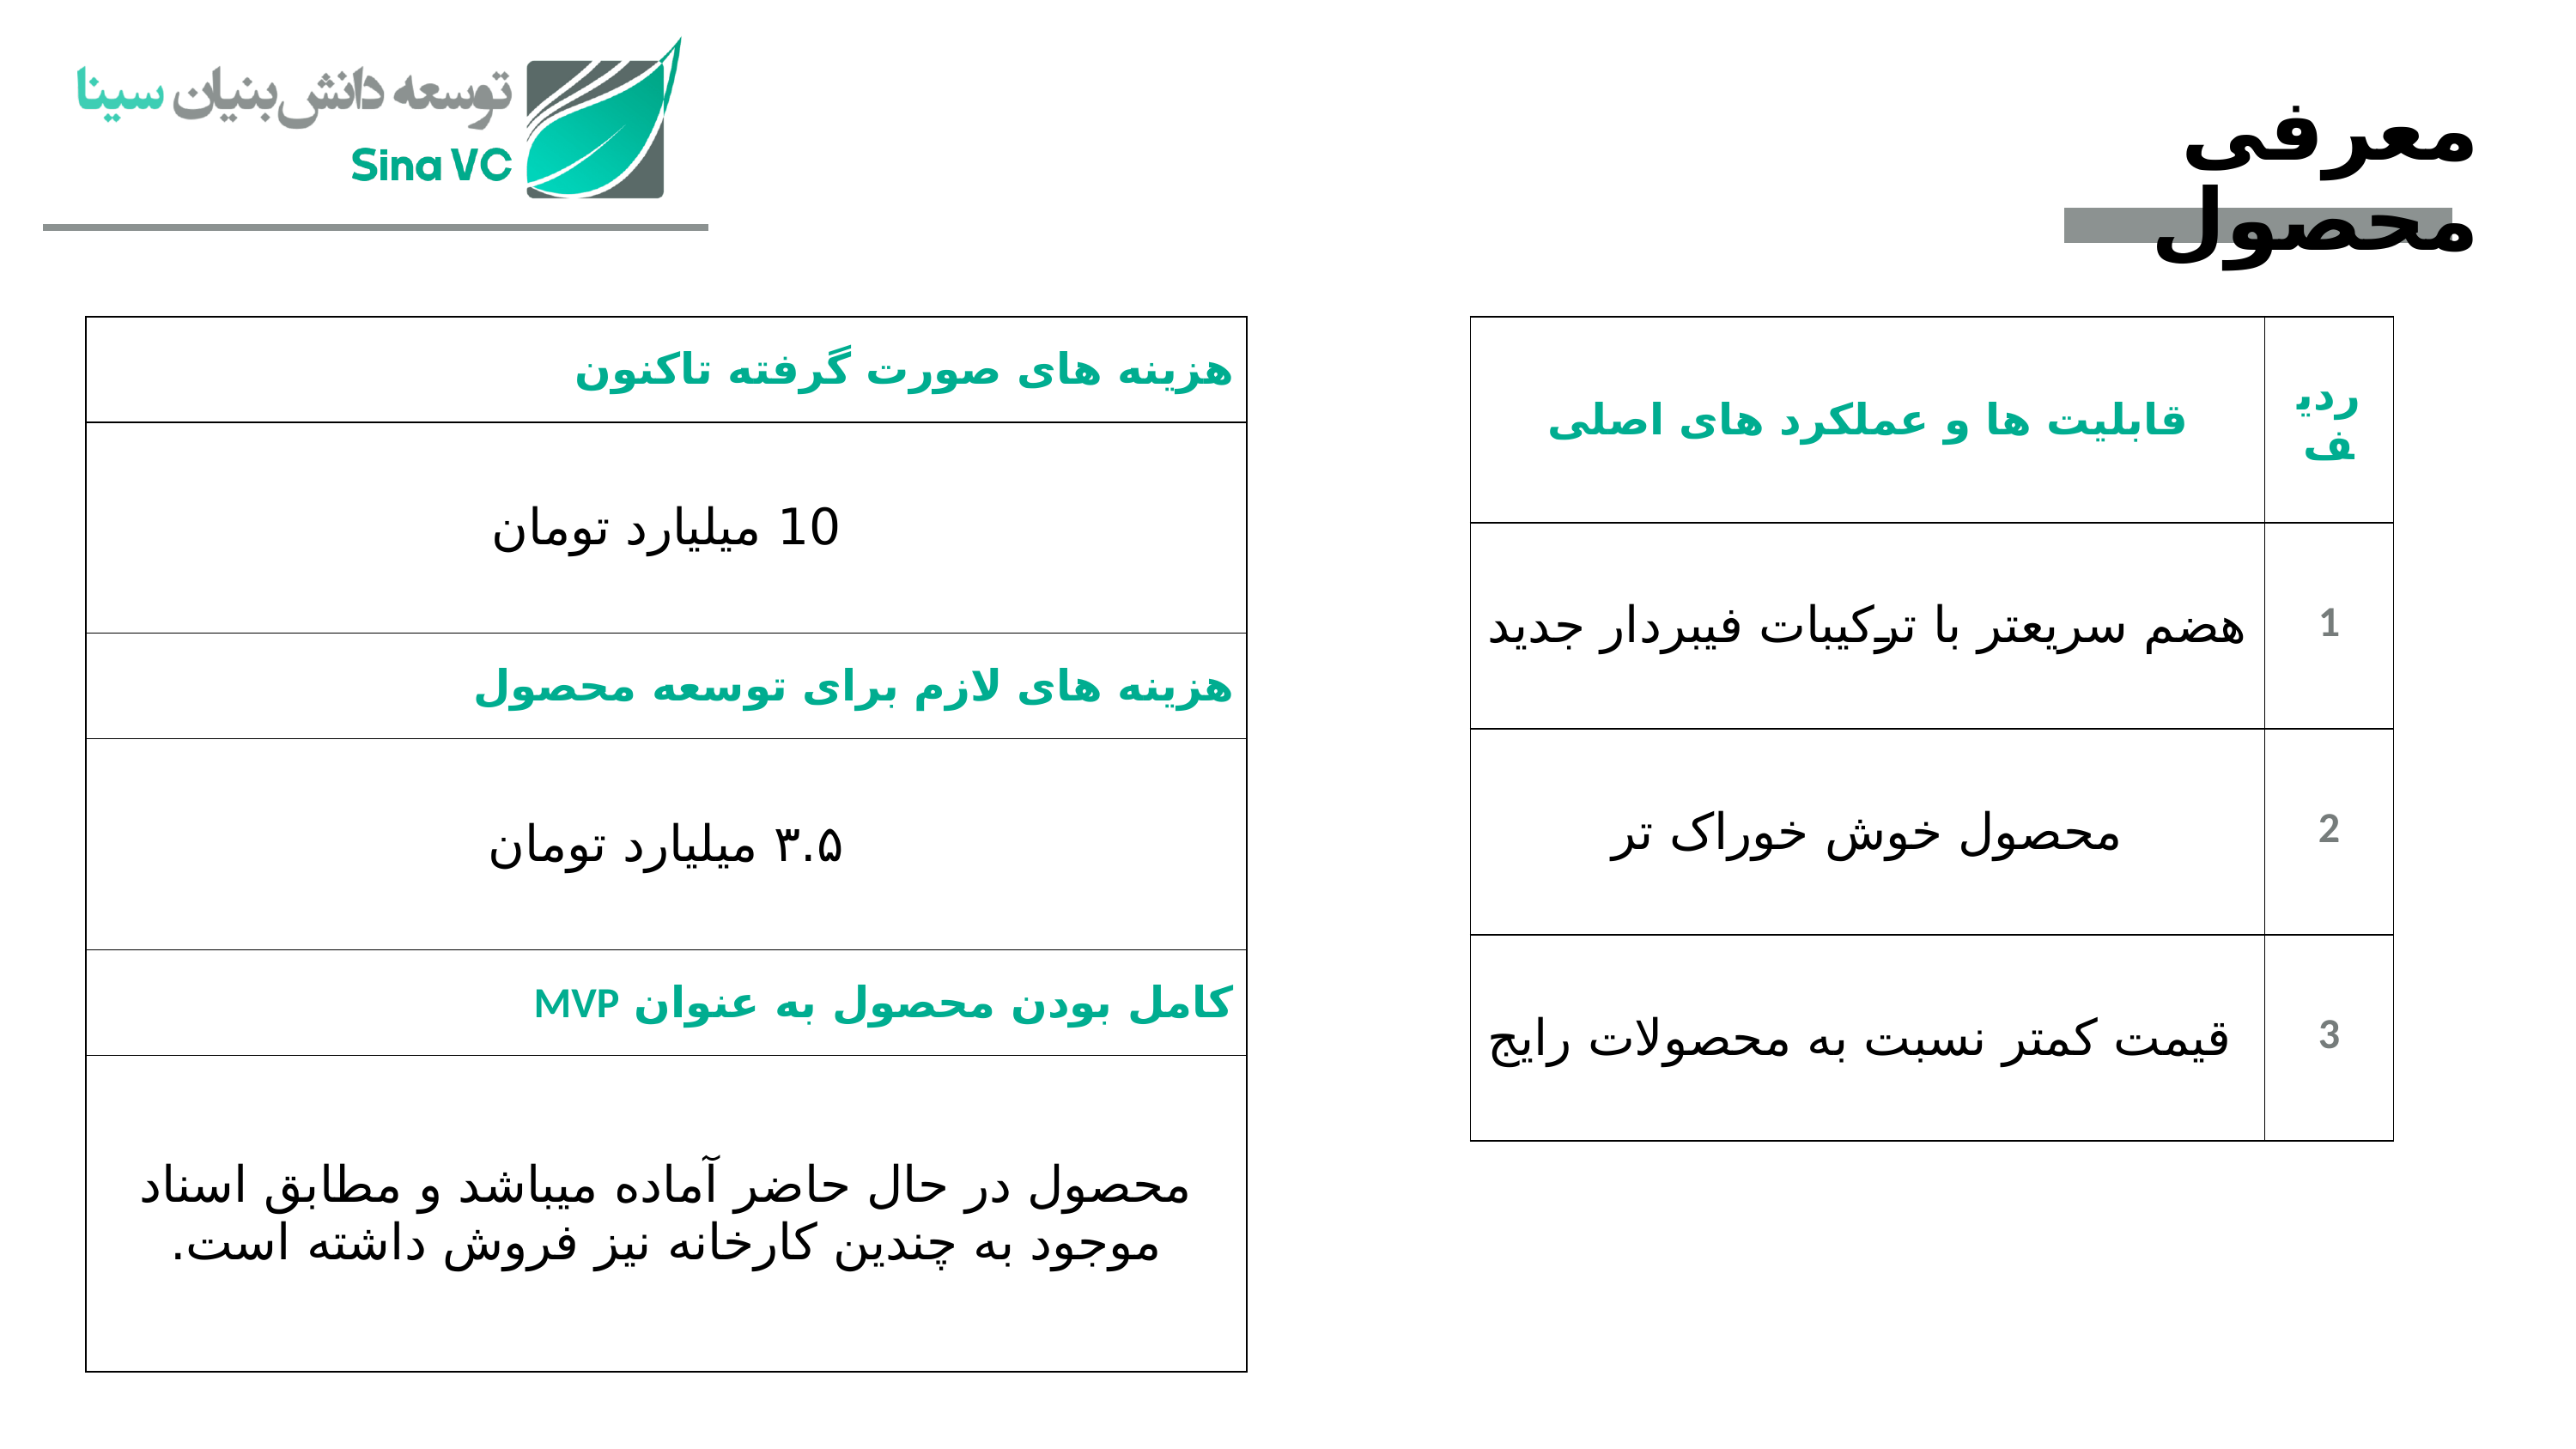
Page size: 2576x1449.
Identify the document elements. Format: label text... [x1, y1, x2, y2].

table_cell محصول در حال حاضر آماده میباشد و مطابق اسناد موجود به چندین کارخانه نیز فروش داشته است. [87, 1056, 1246, 1371]
table_cell 3 [2265, 936, 2393, 1140]
text_box معرفی محصول [1987, 87, 2480, 268]
text_box [42, 224, 709, 231]
table_cell 10 میلیارد تومان [87, 423, 1246, 633]
table_header قابلیت ها و عملکرد های اصلی [1471, 318, 2264, 522]
table_cell هضم سریعتر با ترکیبات فیبردار جدید [1471, 524, 2264, 728]
table_cell هزینه های لازم برای توسعه محصول [87, 634, 1246, 738]
table_header ردیف [2265, 318, 2393, 522]
table_header هزینه های صورت گرفته تاکنون [87, 318, 1246, 421]
table_cell ۳.۵ میلیارد تومان [87, 739, 1246, 949]
picture [76, 35, 682, 199]
table_cell 2 [2265, 730, 2393, 934]
table_cell قیمت کمتر نسبت به محصولات رایج [1471, 936, 2264, 1140]
table_cell 1 [2265, 524, 2393, 728]
table_cell محصول خوش خوراک تر [1471, 730, 2264, 934]
table_cell کامل بودن محصول به عنوان MVP [87, 950, 1246, 1055]
